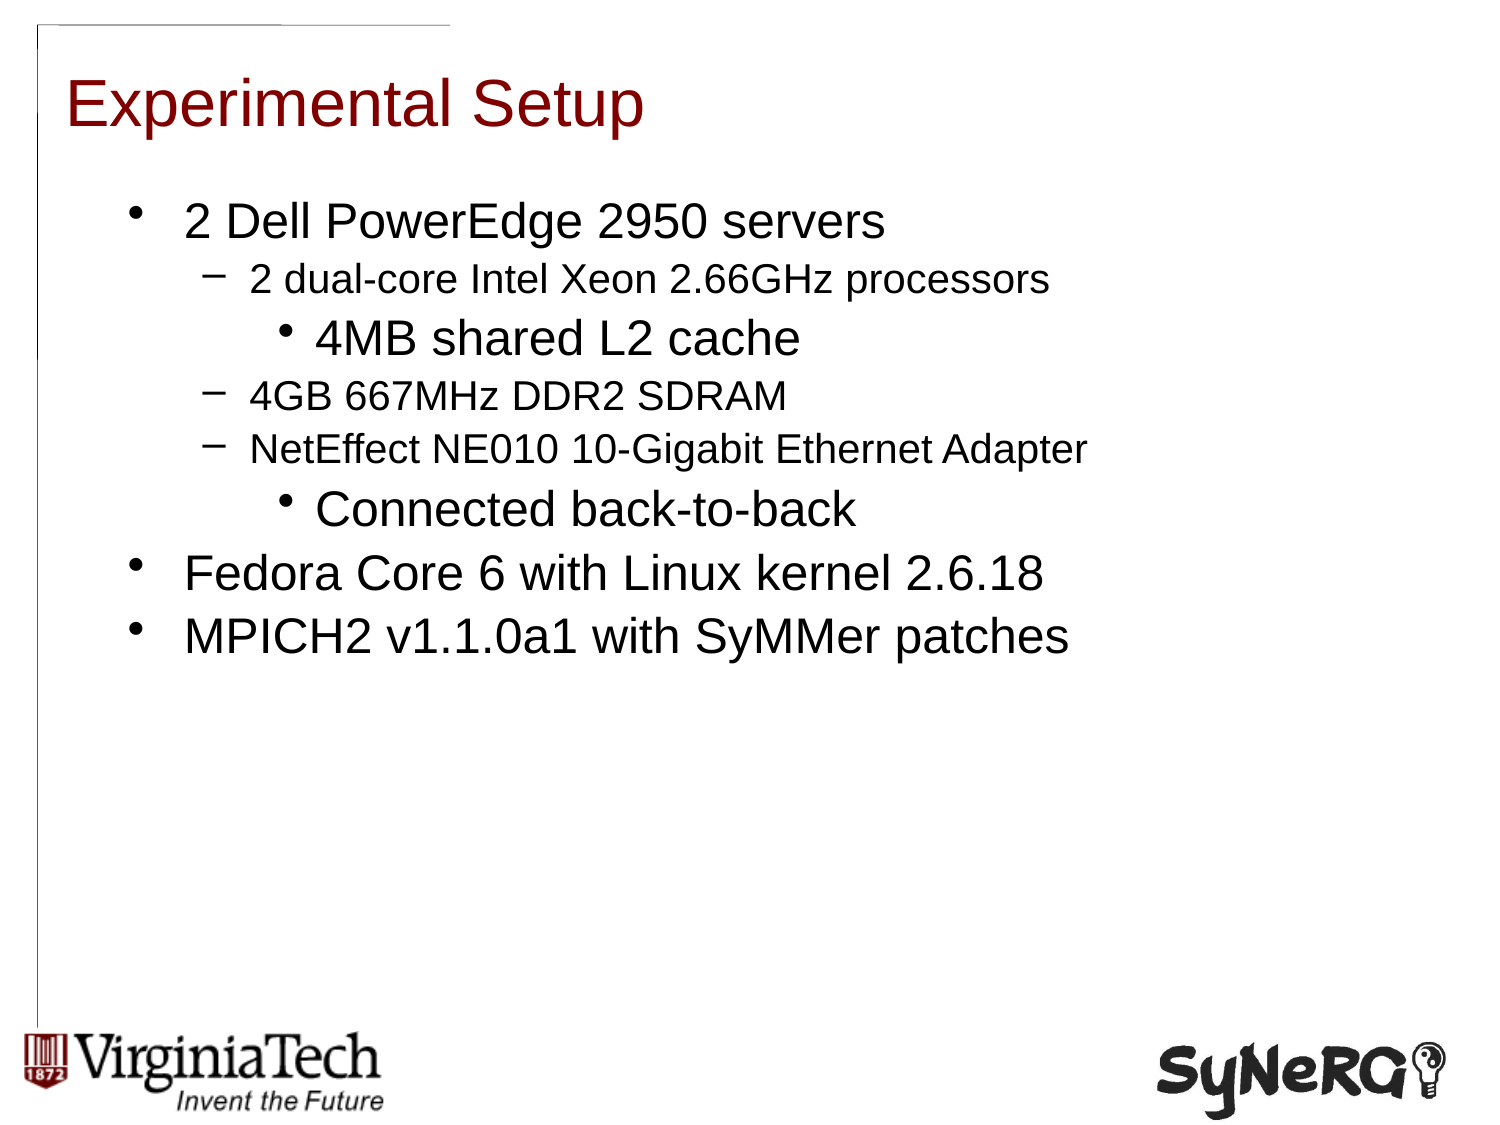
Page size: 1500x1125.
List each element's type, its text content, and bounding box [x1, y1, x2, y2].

list 2 Dell PowerEdge 2950 servers 2 dual-core Intel Xeon 2.66GHz processors 4MB shared L2 cache 4GB 667MHz DDR2 SDRAM NetEffect NE010 10-Gigabit Ethernet Adapter Connected back-to-back Fedora Core 6 with Linux kernel 2.6.18 MPICH2 v1.1.0a1 with SyMMer patches [112, 187, 1388, 1038]
picture [24, 1031, 385, 1113]
title Experimental Setup [50, 37, 1488, 163]
picture [1149, 1036, 1450, 1125]
